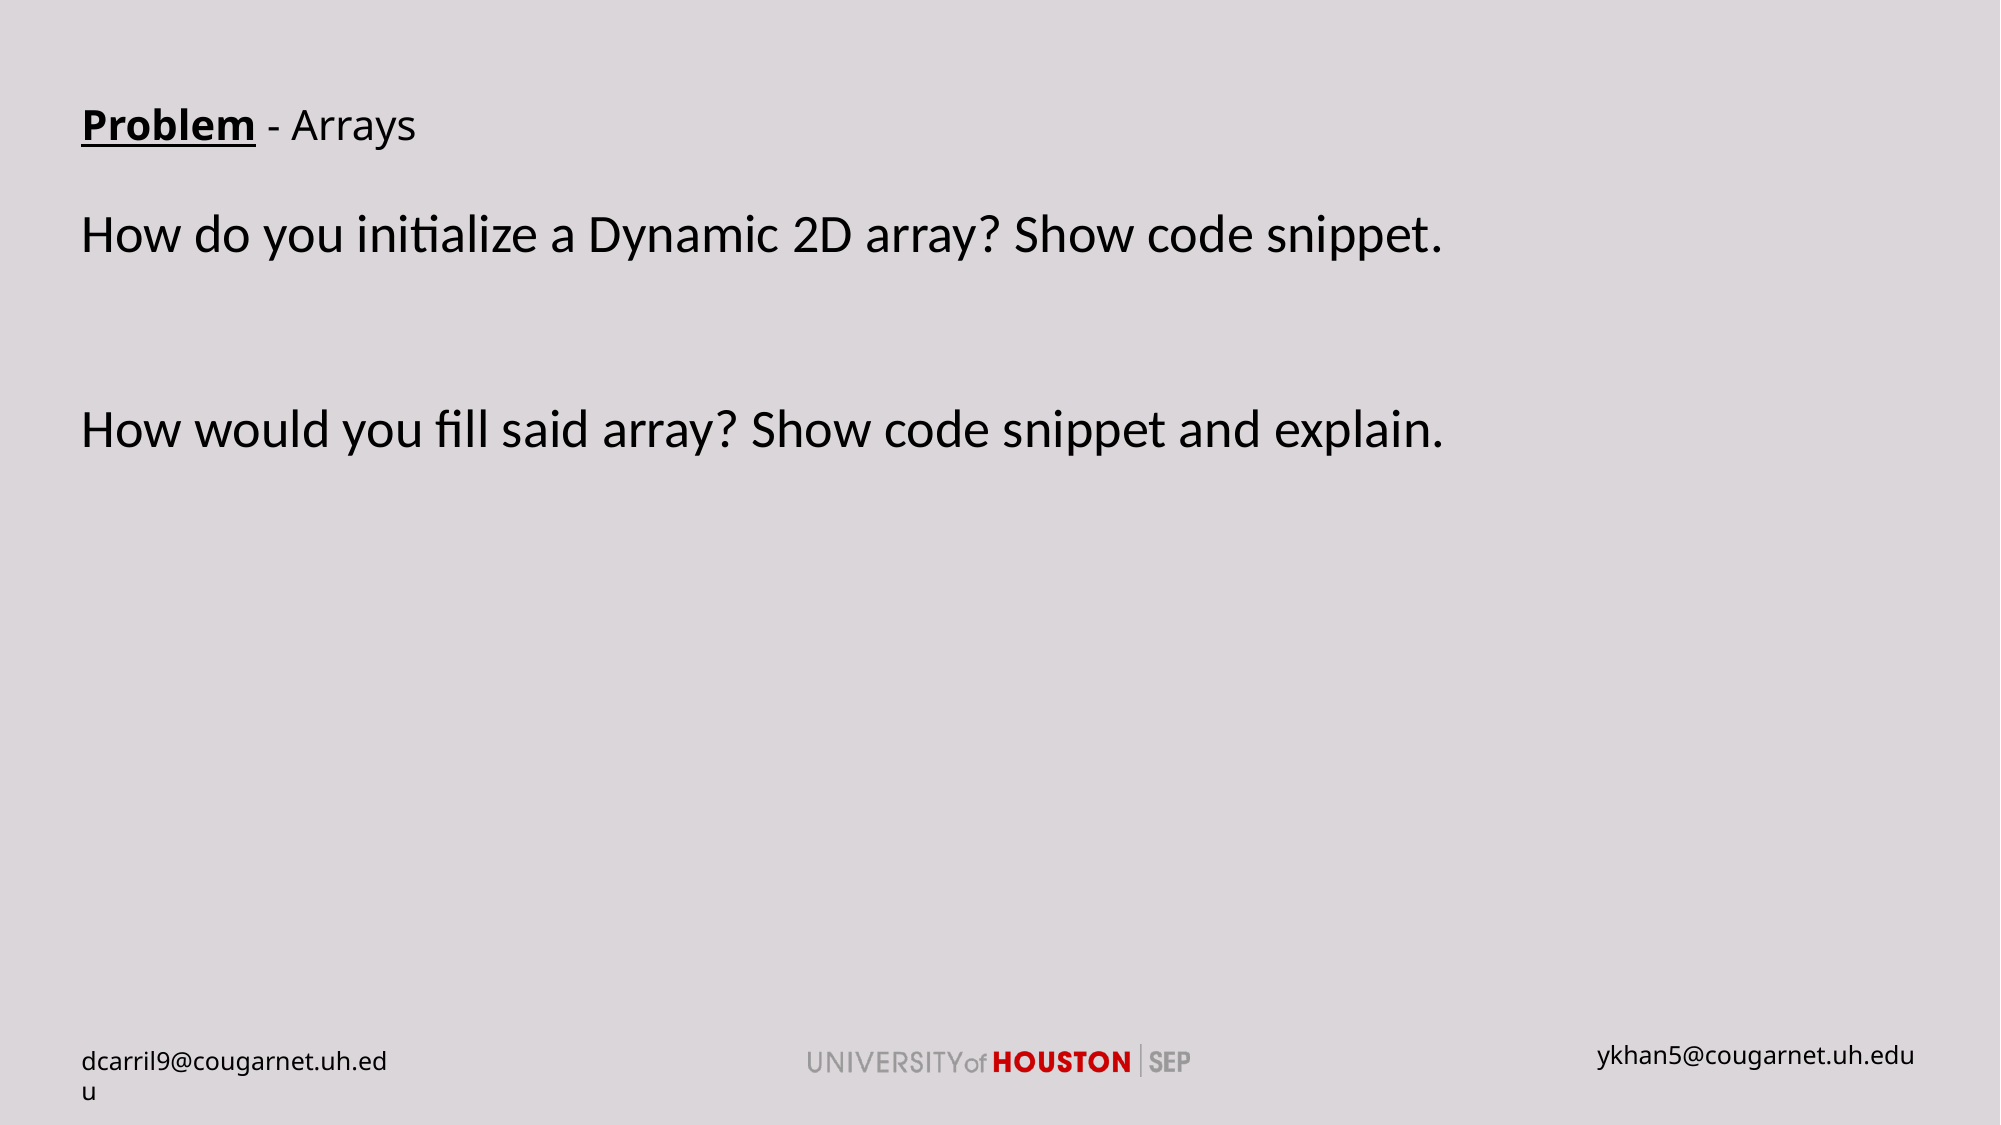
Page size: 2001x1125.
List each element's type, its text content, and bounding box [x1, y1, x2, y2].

text_box Problem - Arrays How do you initialize a Dynamic 2D array? Show code snippet. How would you fill said array? Show code snippet and explain. [66, 91, 1764, 796]
text_box ykhan5@cougarnet.uh.edu [1582, 1032, 1945, 1078]
text_box dcarril9@cougarnet.uh.edu [66, 1037, 418, 1113]
picture [807, 1044, 1191, 1077]
